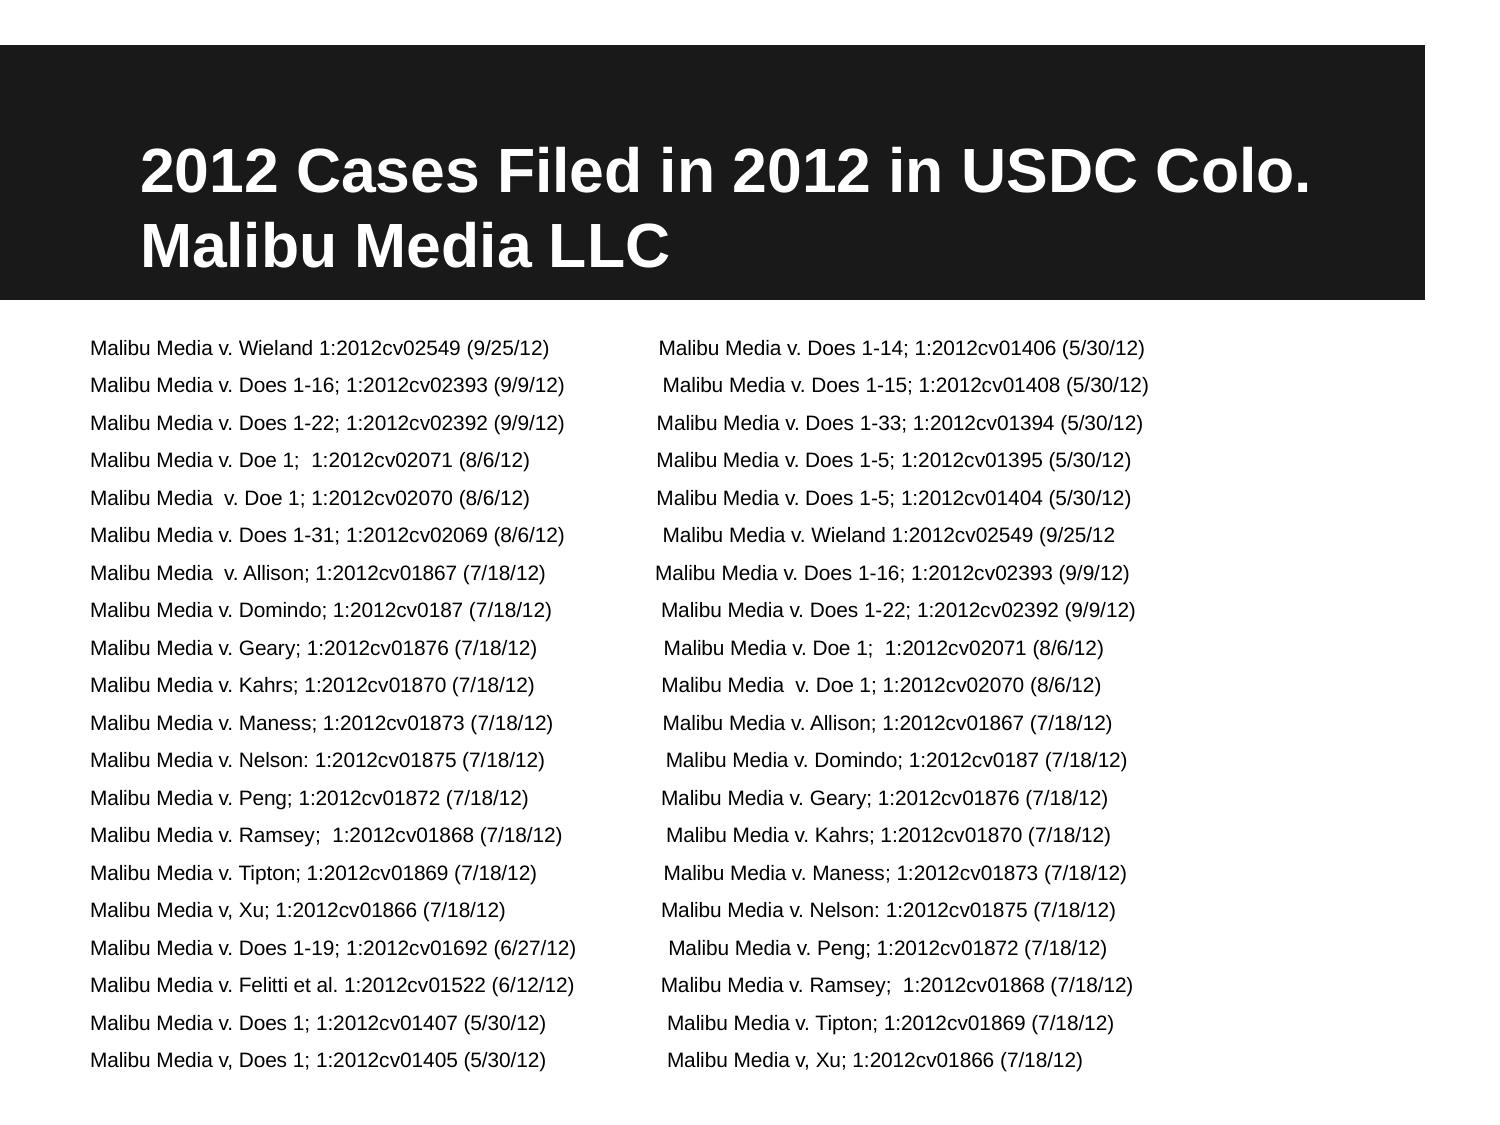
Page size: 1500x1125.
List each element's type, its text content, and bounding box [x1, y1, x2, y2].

title 2012 Cases Filed in 2012 in USDC Colo. Malibu Media LLC [75, 76, 1425, 295]
list Malibu Media v. Wieland 1:2012cv02549 (9/25/12) Malibu Media v. Does 1-14; 1:2012cv01406 (5/30/12) Malibu Media v. Does 1-16; 1:2012cv02393 (9/9/12) Malibu Media v. Does 1-15; 1:2012cv01408 (5/30/12) Malibu Media v. Does 1-22; 1:2012cv02392 (9/9/12) Malibu Media v. Does 1-33; 1:2012cv01394 (5/30/12) Malibu Media v. Doe 1; 1:2012cv02071 (8/6/12) Malibu Media v. Does 1-5; 1:2012cv01395 (5/30/12) Malibu Media v. Doe 1; 1:2012cv02070 (8/6/12) Malibu Media v. Does 1-5; 1:2012cv01404 (5/30/12) Malibu Media v. Does 1-31; 1:2012cv02069 (8/6/12) Malibu Media v. Wieland 1:2012cv02549 (9/25/12 Malibu Media v. Allison; 1:2012cv01867 (7/18/12) Malibu Media v. Does 1-16; 1:2012cv02393 (9/9/12) Malibu Media v. Domindo; 1:2012cv0187 (7/18/12) Malibu Media v. Does 1-22; 1:2012cv02392 (9/9/12) Malibu Media v. Geary; 1:2012cv01876 (7/18/12) Malibu Media v. Doe 1; 1:2012cv02071 (8/6/12) Malibu Media v. Kahrs; 1:2012cv01870 (7/18/12) Malibu Media v. Doe 1; 1:2012cv02070 (8/6/12) Malibu Media v. Maness; 1:2012cv01873 (7/18/12) Malibu Media v. Allison; 1:2012cv01867 (7/18/12) Malibu Media v. Nelson: 1:2012cv01875 (7/18/12) Malibu Media v. Domindo; 1:2012cv0187 (7/18/12) Malibu Media v. Peng; 1:2012cv01872 (7/18/12) Malibu Media v. Geary; 1:2012cv01876 (7/18/12) Malibu Media v. Ramsey; 1:2012cv01868 (7/18/12) Malibu Media v. Kahrs; 1:2012cv01870 (7/18/12) Malibu Media v. Tipton; 1:2012cv01869 (7/18/12) Malibu Media v. Maness; 1:2012cv01873 (7/18/12) Malibu Media v, Xu; 1:2012cv01866 (7/18/12) Malibu Media v. Nelson: 1:2012cv01875 (7/18/12) Malibu Media v. Does 1-19; 1:2012cv01692 (6/27/12) Malibu Media v. Peng; 1:2012cv01872 (7/18/12) Malibu Media v. Felitti et al. 1:2012cv01522 (6/12/12) Malibu Media v. Ramsey; 1:2012cv01868 (7/18/12) Malibu Media v. Does 1; 1:2012cv01407 (5/30/12) Malibu Media v. Tipton; 1:2012cv01869 (7/18/12) Malibu Media v, Does 1; 1:2012cv01405 (5/30/12) Malibu Media v, Xu; 1:2012cv01866 (7/18/12) [75, 319, 1425, 1125]
